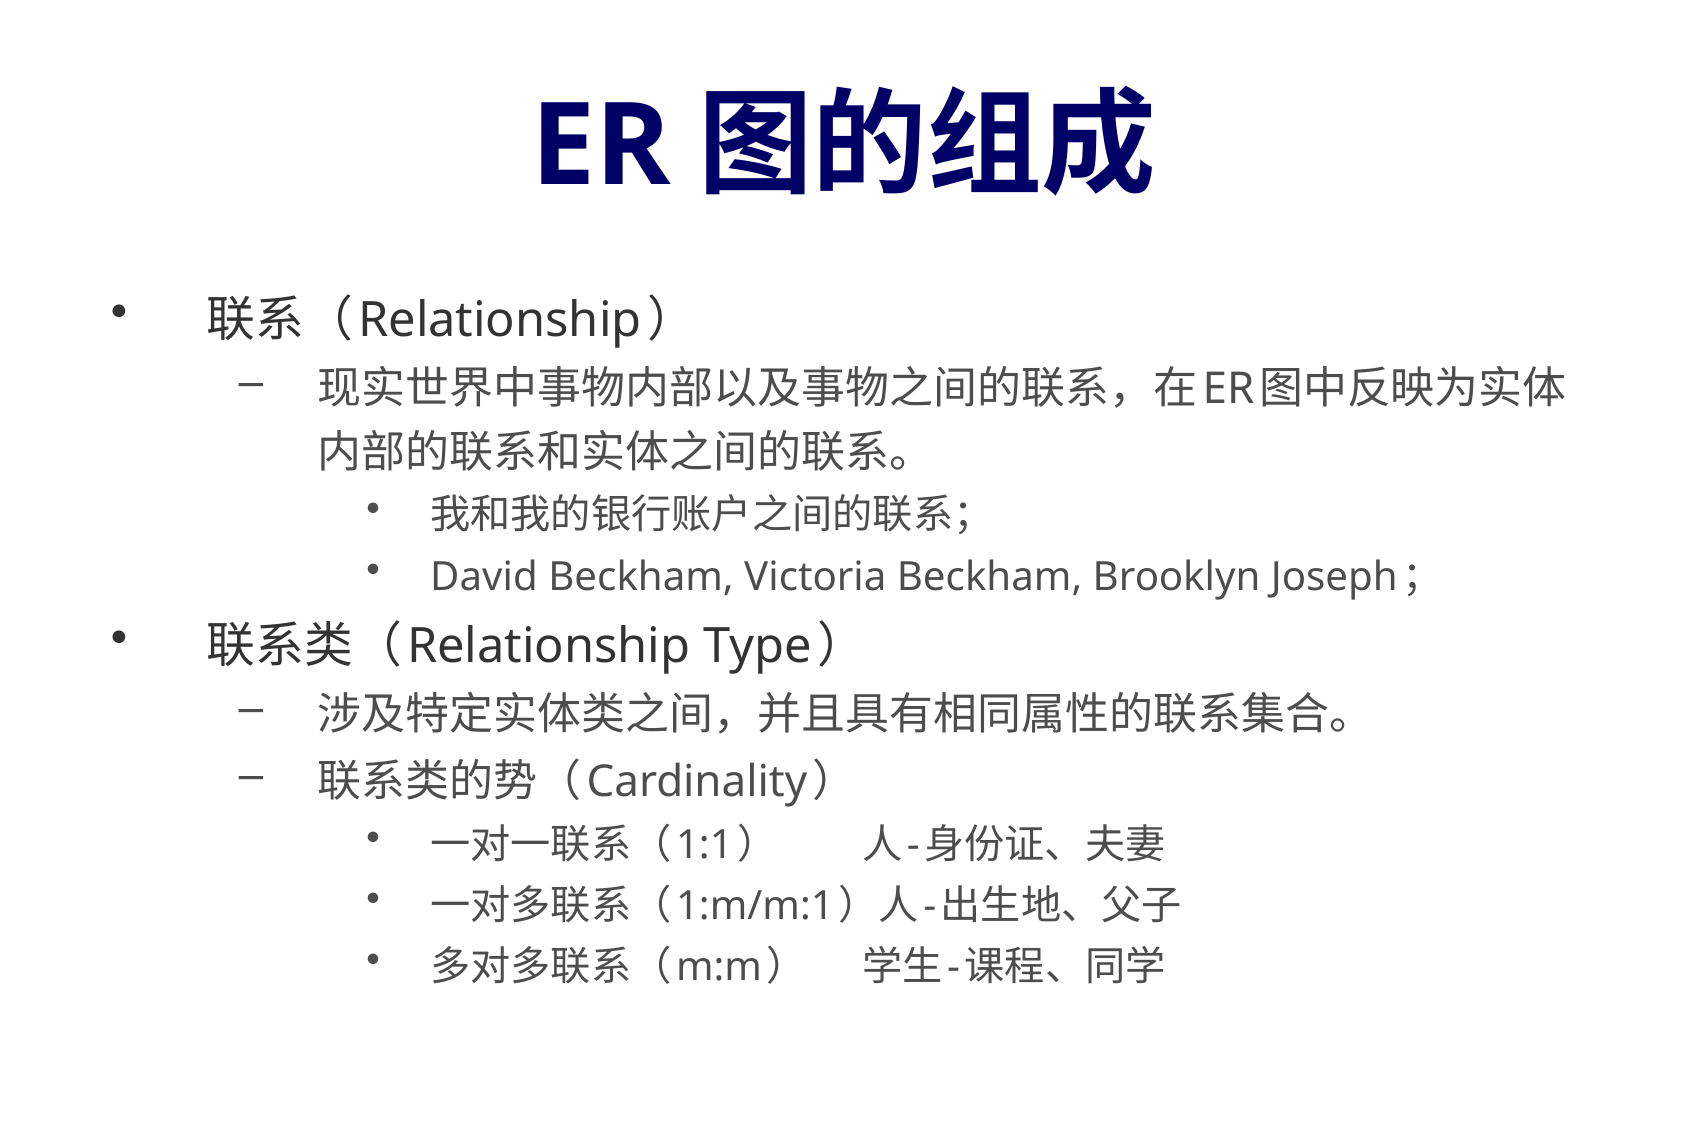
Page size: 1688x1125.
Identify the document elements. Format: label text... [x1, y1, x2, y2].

title ER图的组成 [84, 45, 1604, 233]
list 联系（Relationship） 现实世界中事物内部以及事物之间的联系，在ER图中反映为实体内部的联系和实体之间的联系。 我和我的银行账户之间的联系； David Beckham, Victoria Beckham, Brooklyn Joseph； 联系类（Relationship Type） 涉及特定实体类之间，并且具有相同属性的联系集合。 联系类的势（Cardinality） 一对一联系（1:1） 人-身份证、夫妻 一对多联系（1:m/m:1）人-出生地、父子 多对多联系（m:m） 学生-课程、同学 [84, 262, 1604, 1019]
